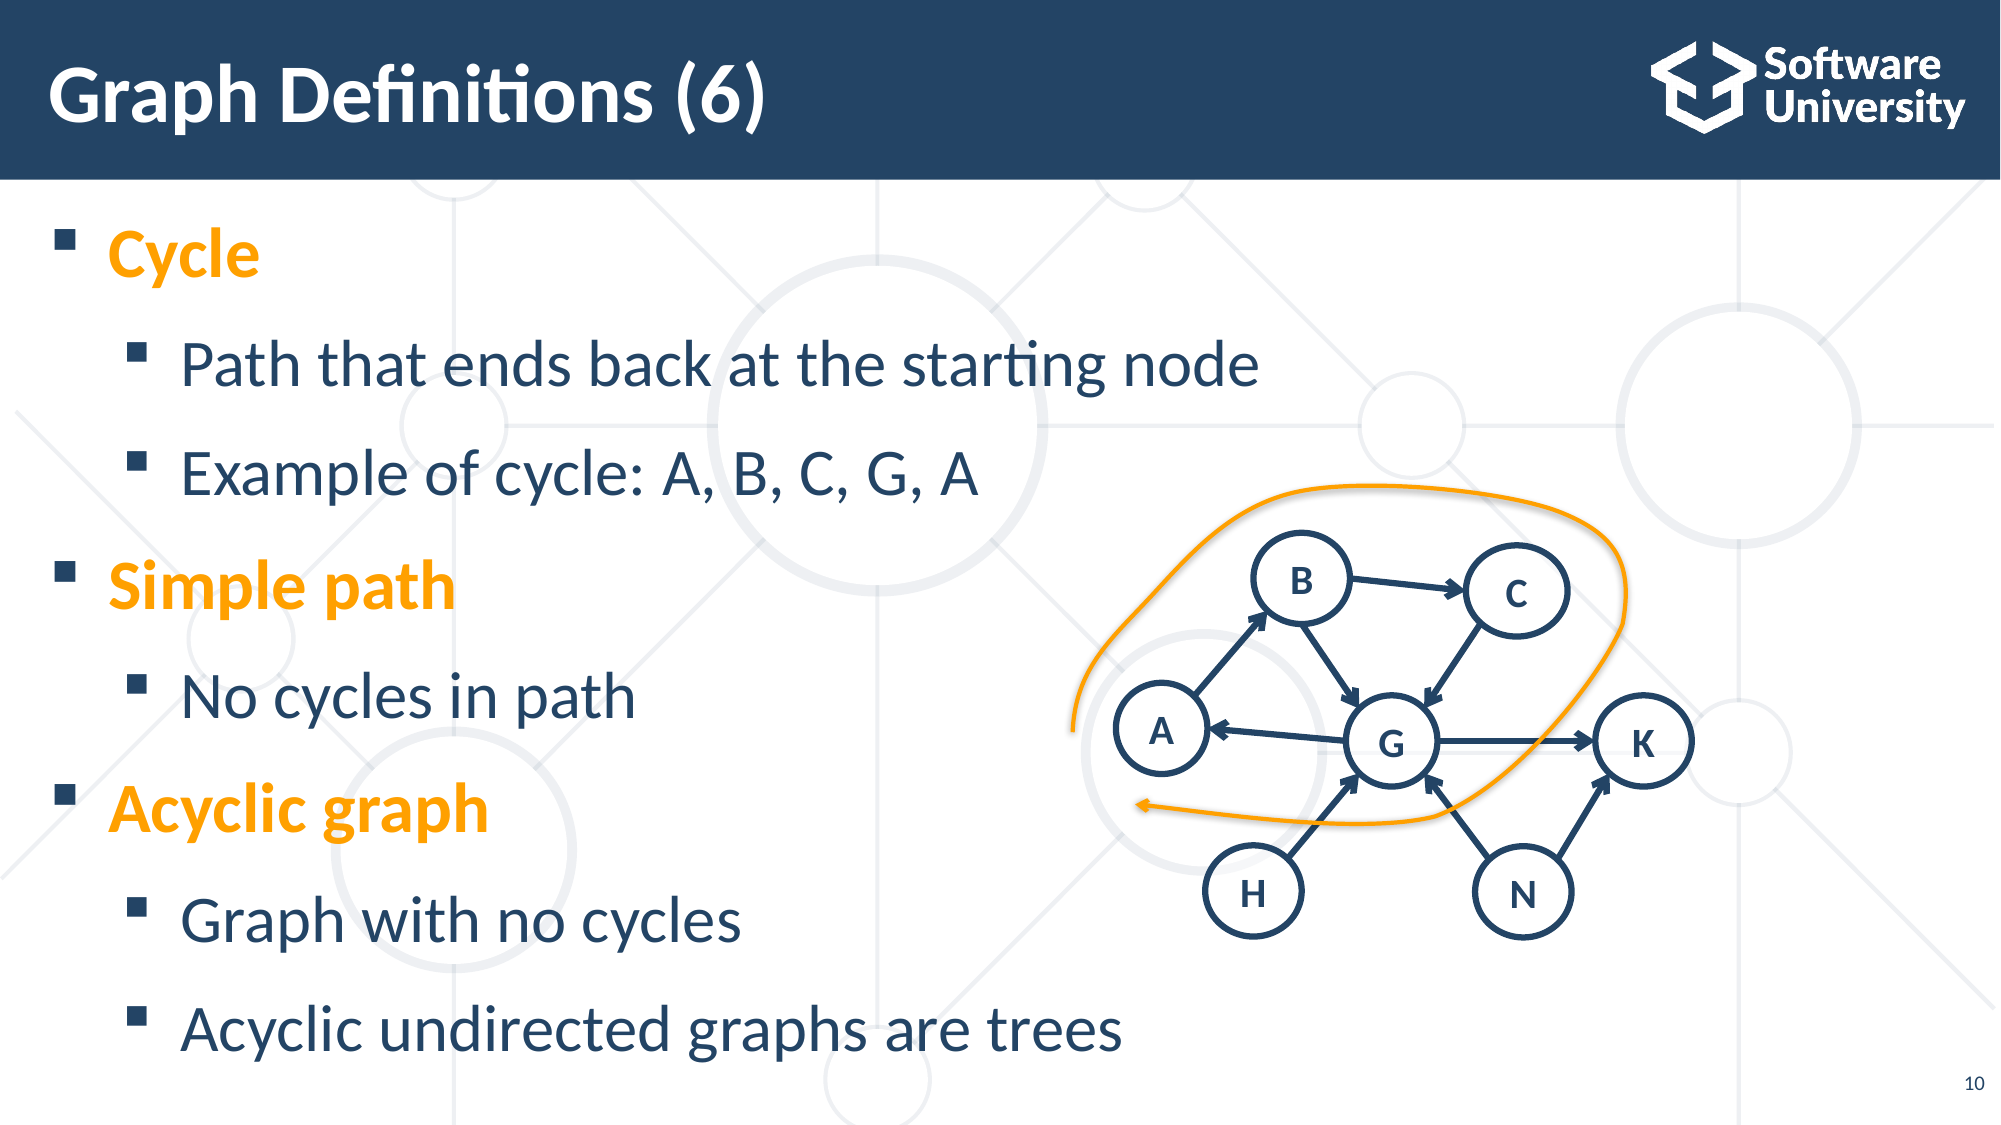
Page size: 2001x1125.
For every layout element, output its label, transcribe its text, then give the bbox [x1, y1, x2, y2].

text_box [1115, 532, 1693, 938]
text_box [1213, 483, 1600, 531]
title Graph Definitions (6) [31, 16, 1625, 162]
slide_number 10 [1929, 1070, 2000, 1103]
text_box [1070, 637, 1110, 776]
list Cycle Path that ends back at the starting node Example of cycle: A, B, C, G, A Simple path No cycles in path Acyclic graph Graph with no cycles Acyclic undirected graphs are trees [31, 196, 1970, 1104]
picture [1651, 41, 1966, 134]
